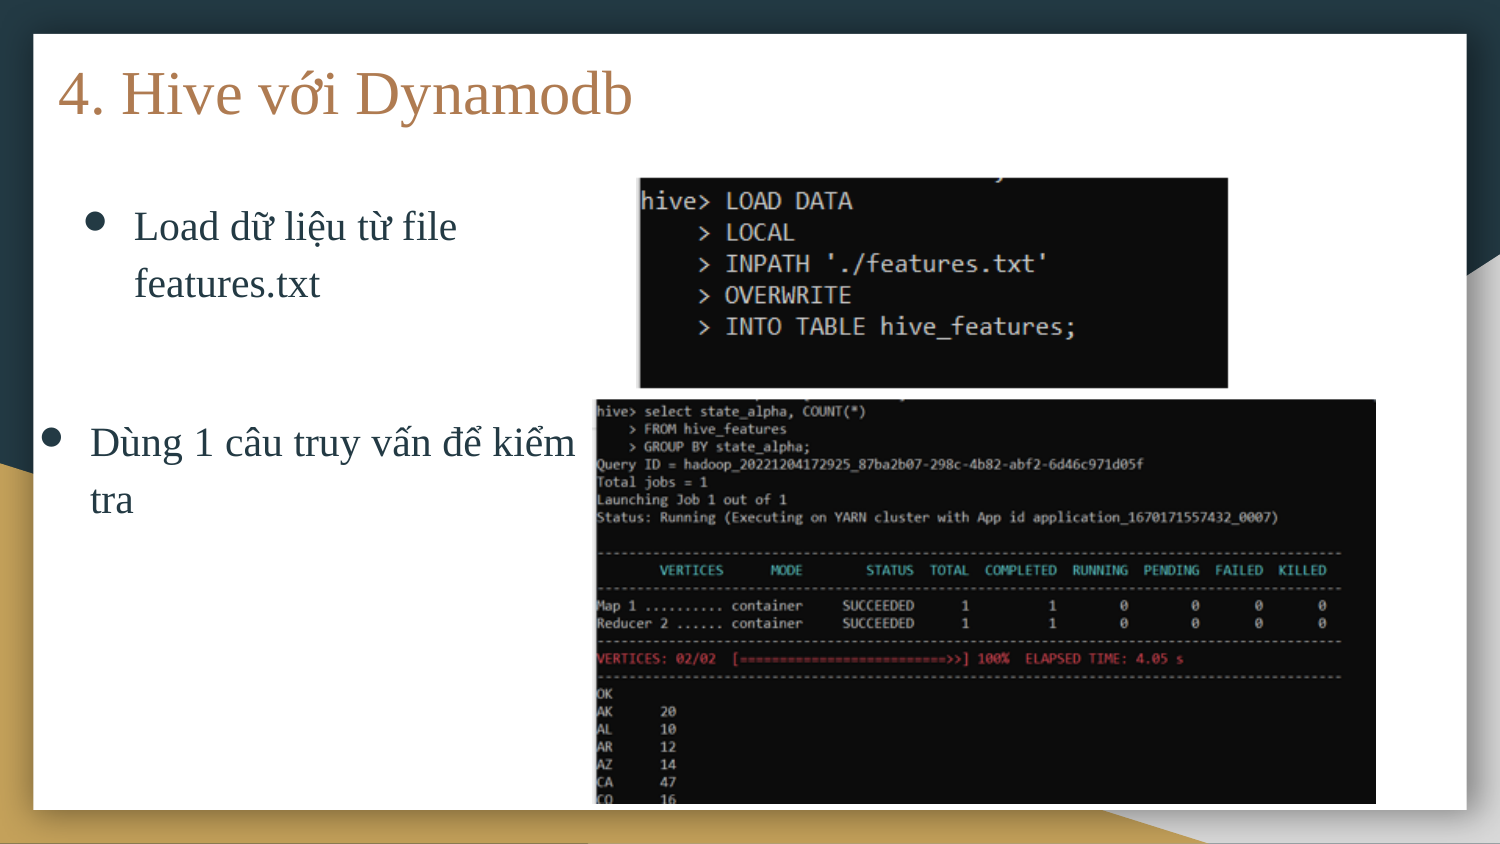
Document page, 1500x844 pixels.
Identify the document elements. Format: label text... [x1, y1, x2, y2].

list Load dữ liệu từ file features.txt [43, 175, 635, 333]
picture [592, 398, 1377, 804]
picture [636, 175, 1233, 391]
text_box Dùng 1 câu truy vấn để kiểm tra [0, 391, 593, 497]
title 4. Hive với Dynamodb [43, 37, 1276, 194]
